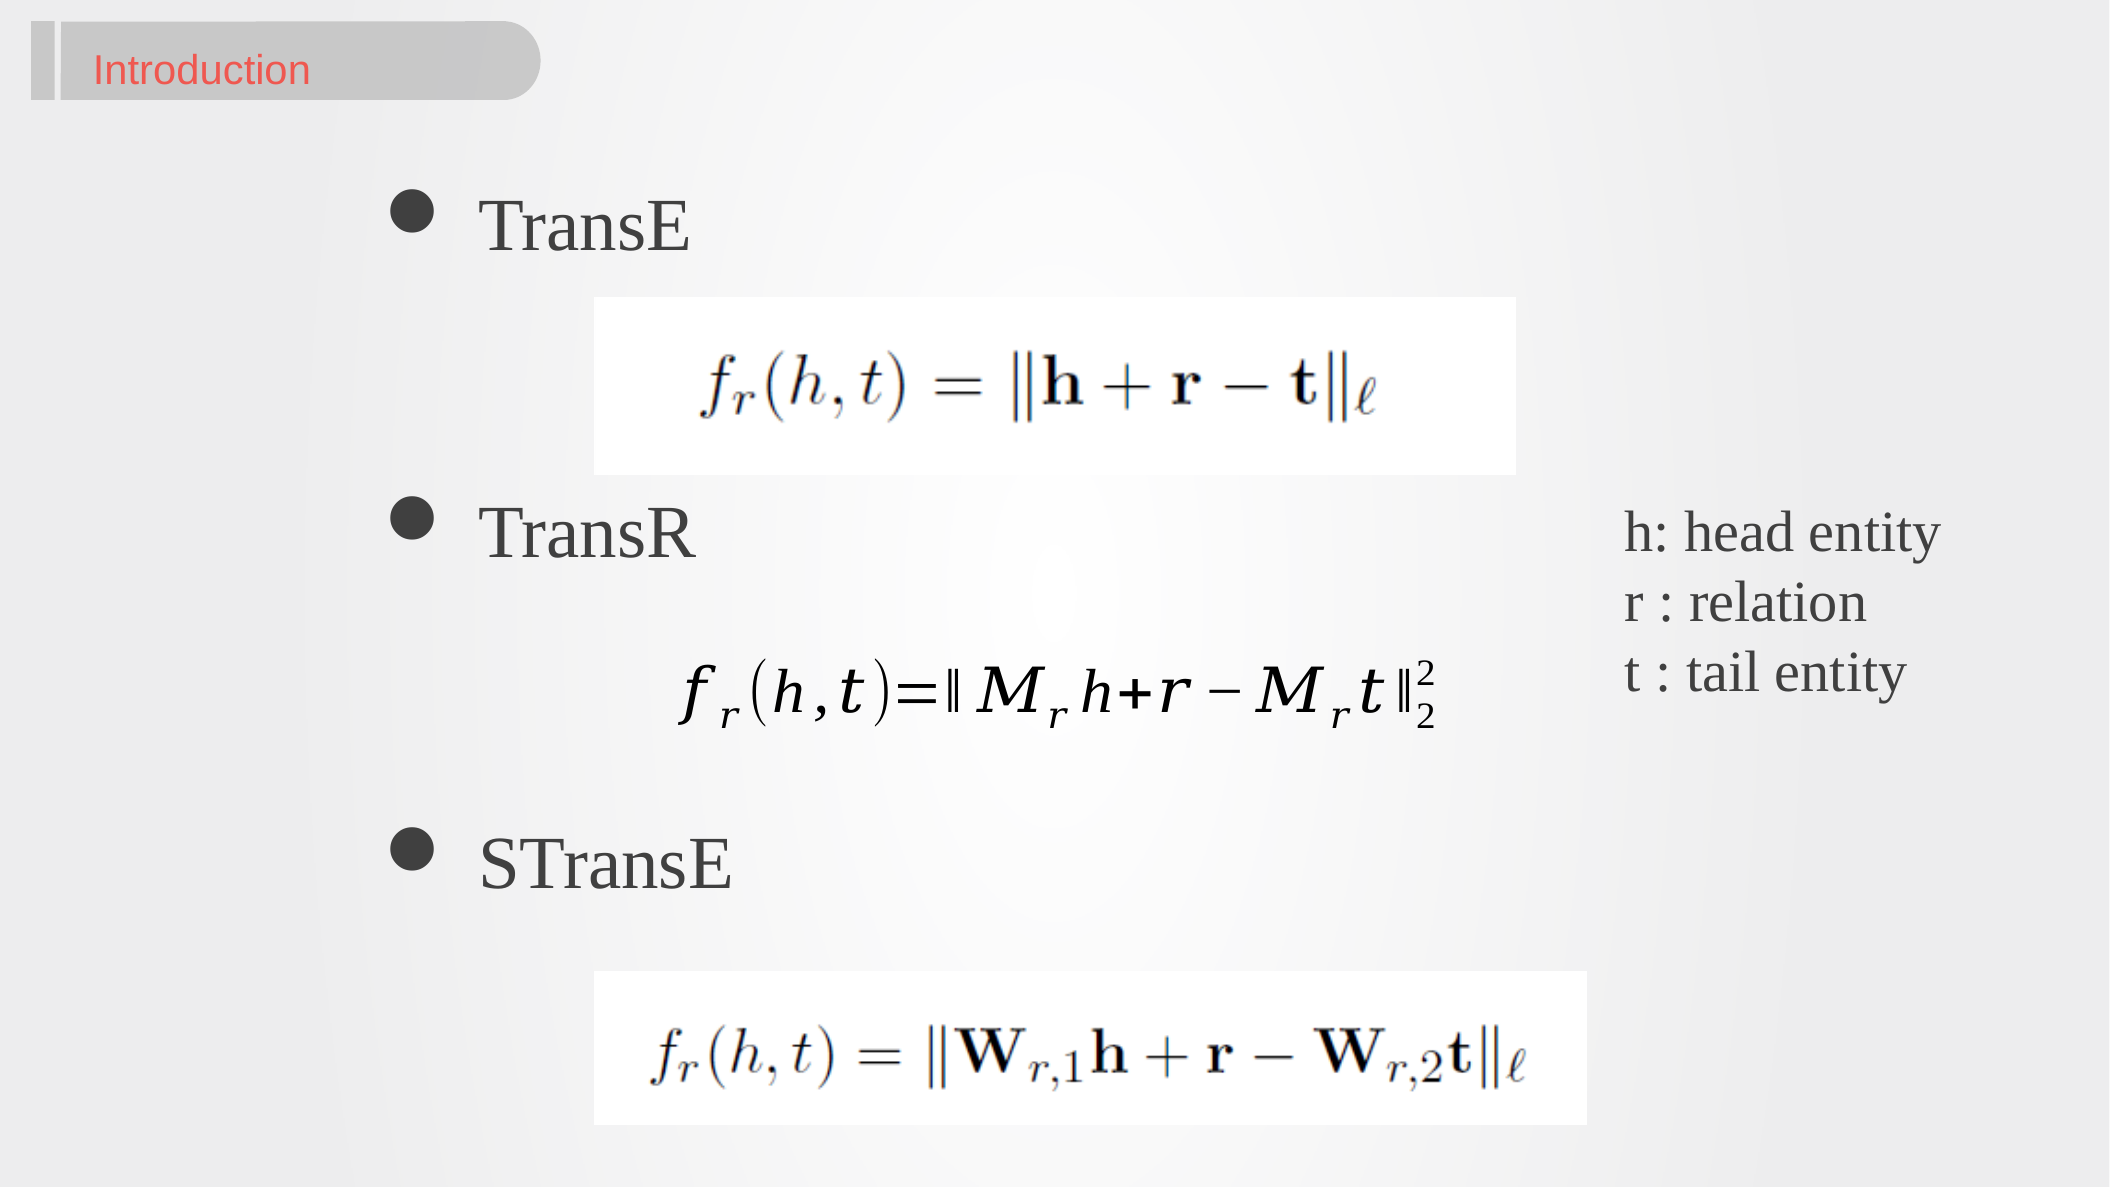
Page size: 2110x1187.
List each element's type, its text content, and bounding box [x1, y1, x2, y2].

text_box Introduction [81, 27, 549, 99]
text_box [30, 20, 56, 101]
text_box STransE [369, 806, 1126, 911]
text_box TransR [369, 475, 1126, 580]
picture [0, 0, 2110, 1187]
text_box [59, 20, 525, 101]
text_box h: head entity r : relation t : tail entity [1609, 486, 1965, 711]
text_box TransE [369, 167, 1126, 273]
